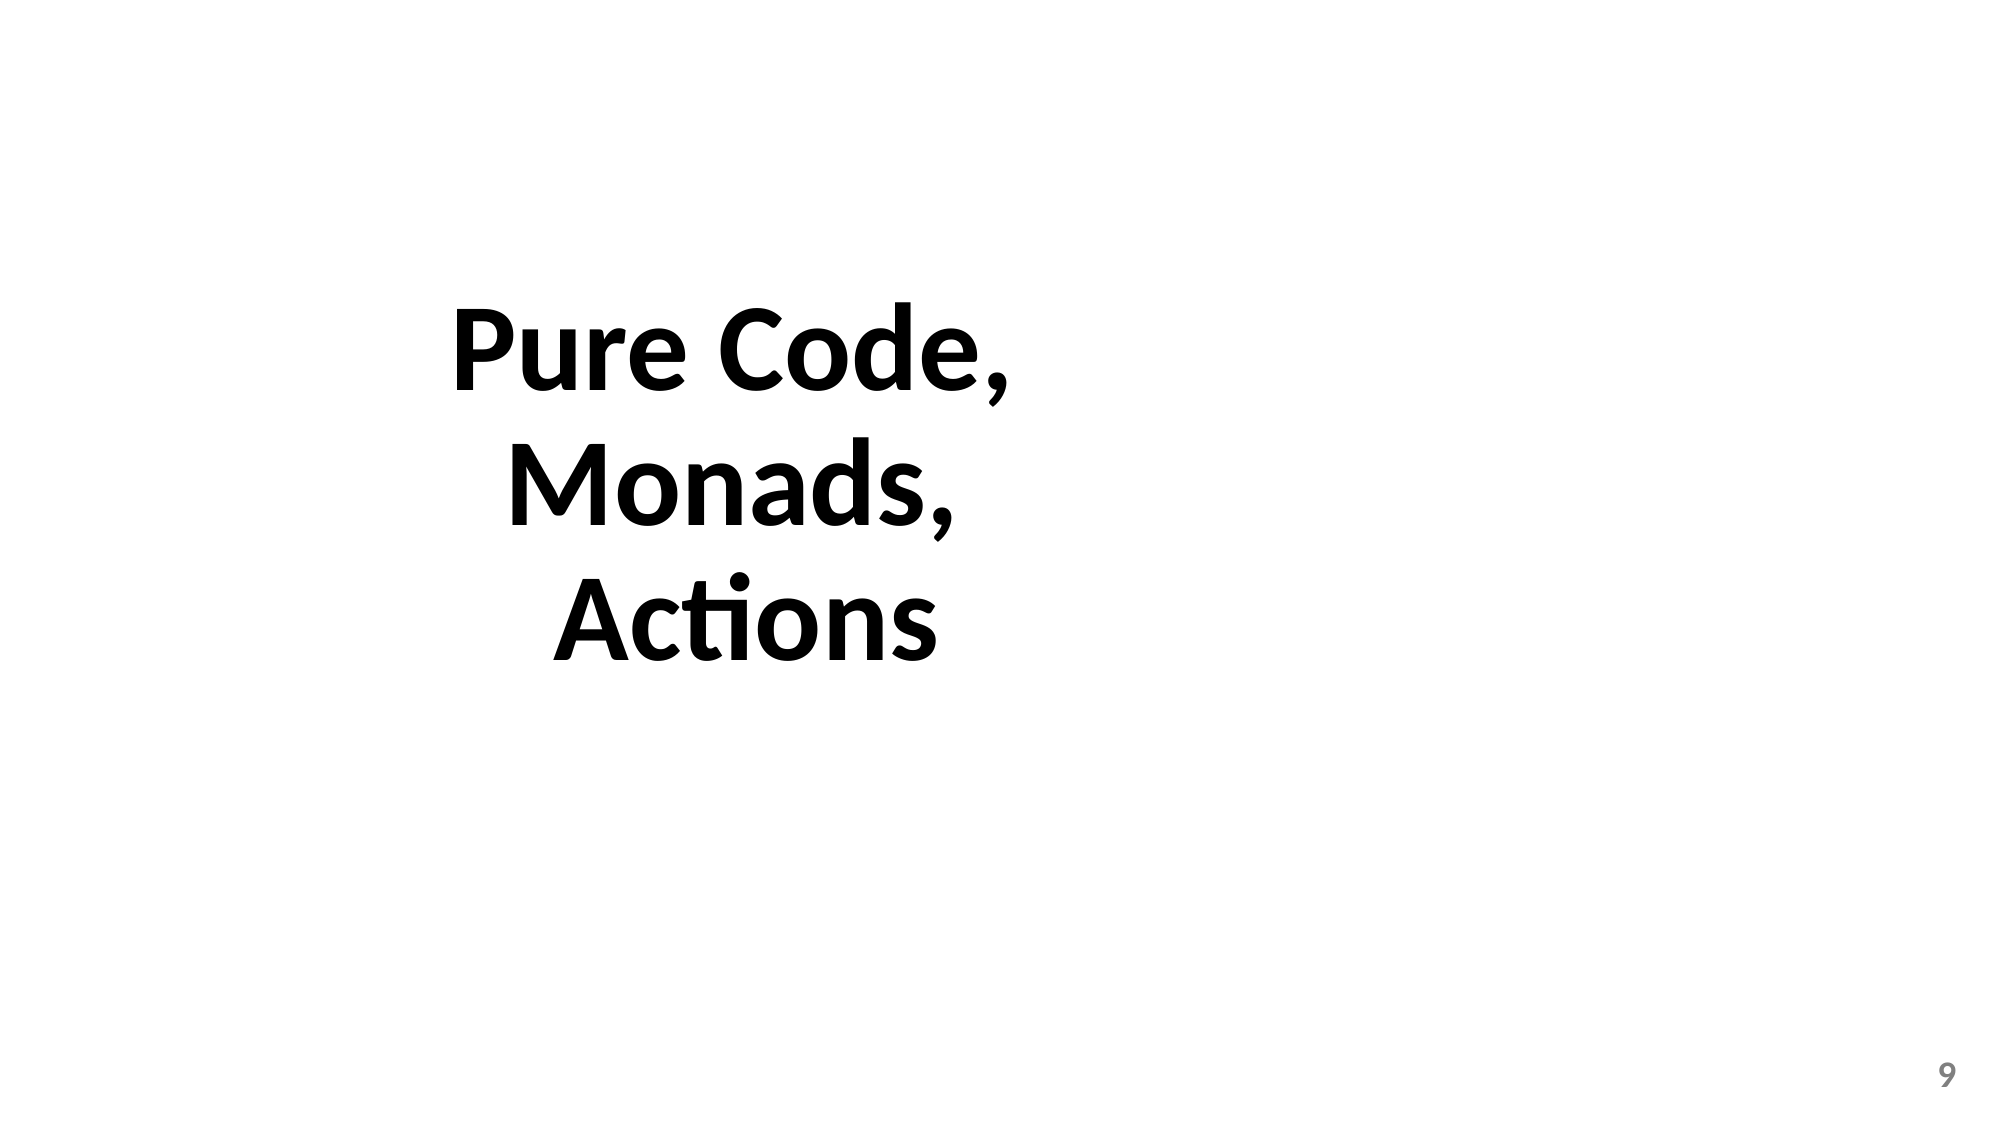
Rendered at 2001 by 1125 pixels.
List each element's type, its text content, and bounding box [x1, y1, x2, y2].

slide_number 9 [1521, 1042, 1972, 1103]
title Pure Code, Monads, Actions [0, 202, 1493, 769]
